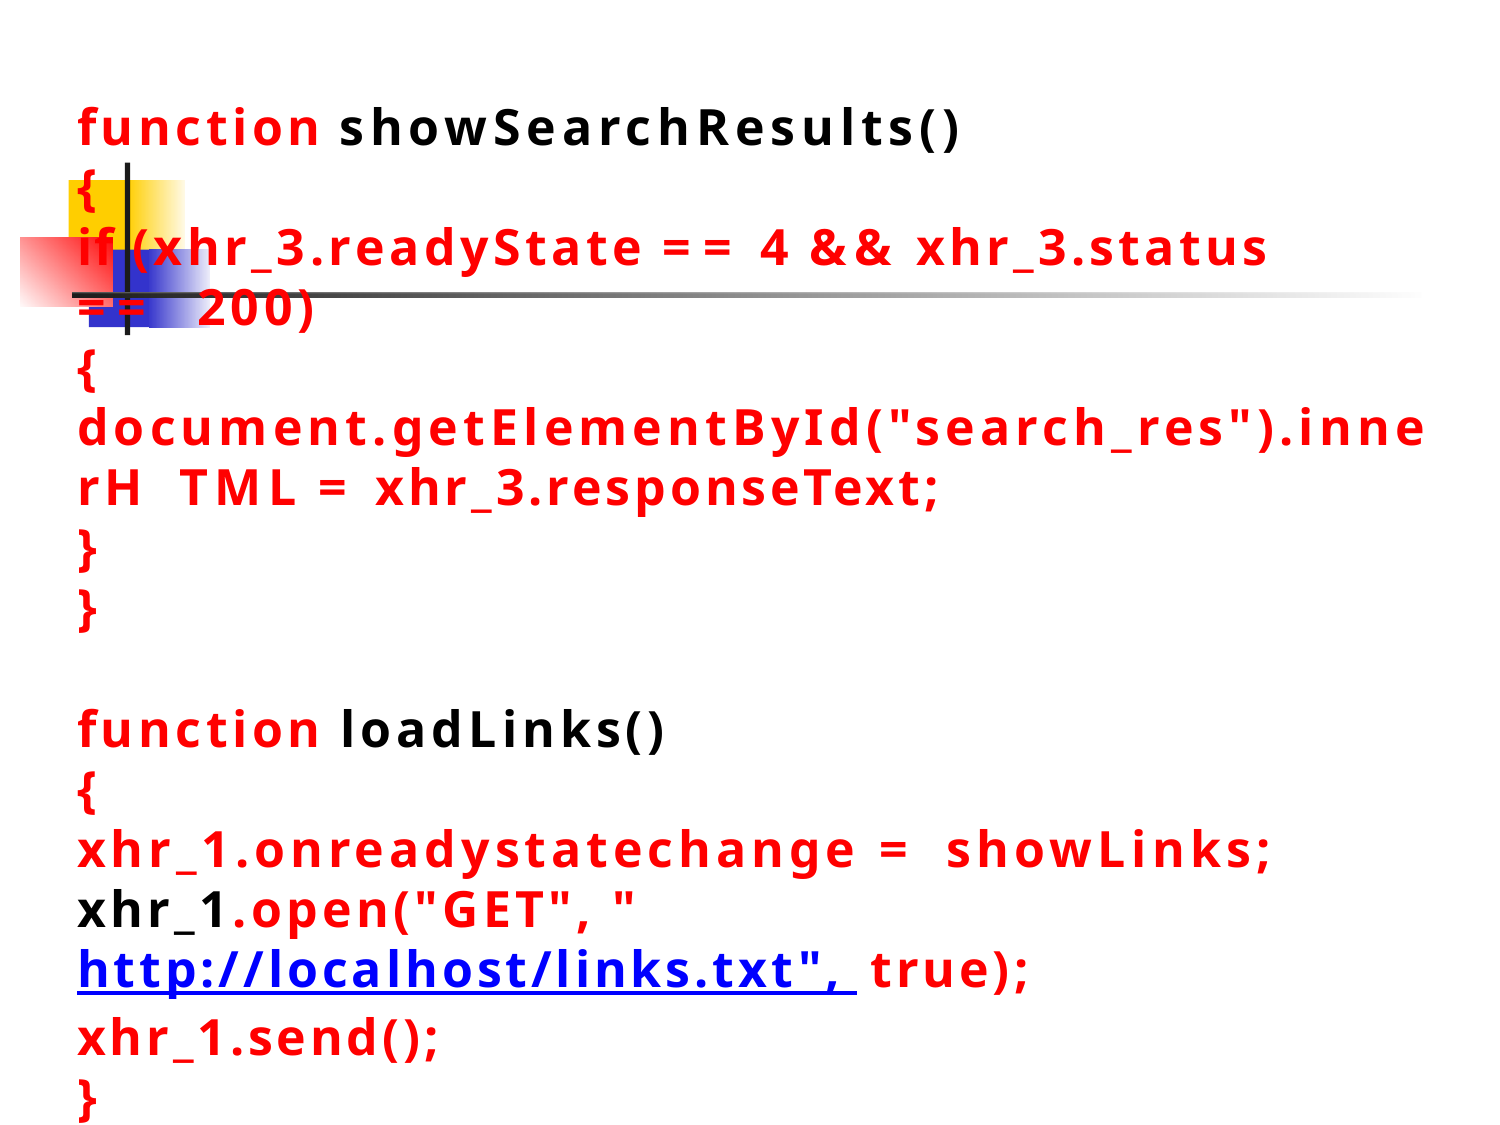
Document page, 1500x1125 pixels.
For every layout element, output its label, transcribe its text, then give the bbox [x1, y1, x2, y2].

text_box function showSearchResults() { if (xhr_3.readyState == 4 && xhr_3.status == 200) { document.getElementById("search_res").innerH TML = xhr_3.responseText; } } function loadLinks() { xhr_1.onreadystatechange = showLinks; xhr_1.open("GET", "http://localhost/links.txt", true); xhr_1.send(); } [75, 93, 1434, 1125]
picture [20, 237, 75, 307]
